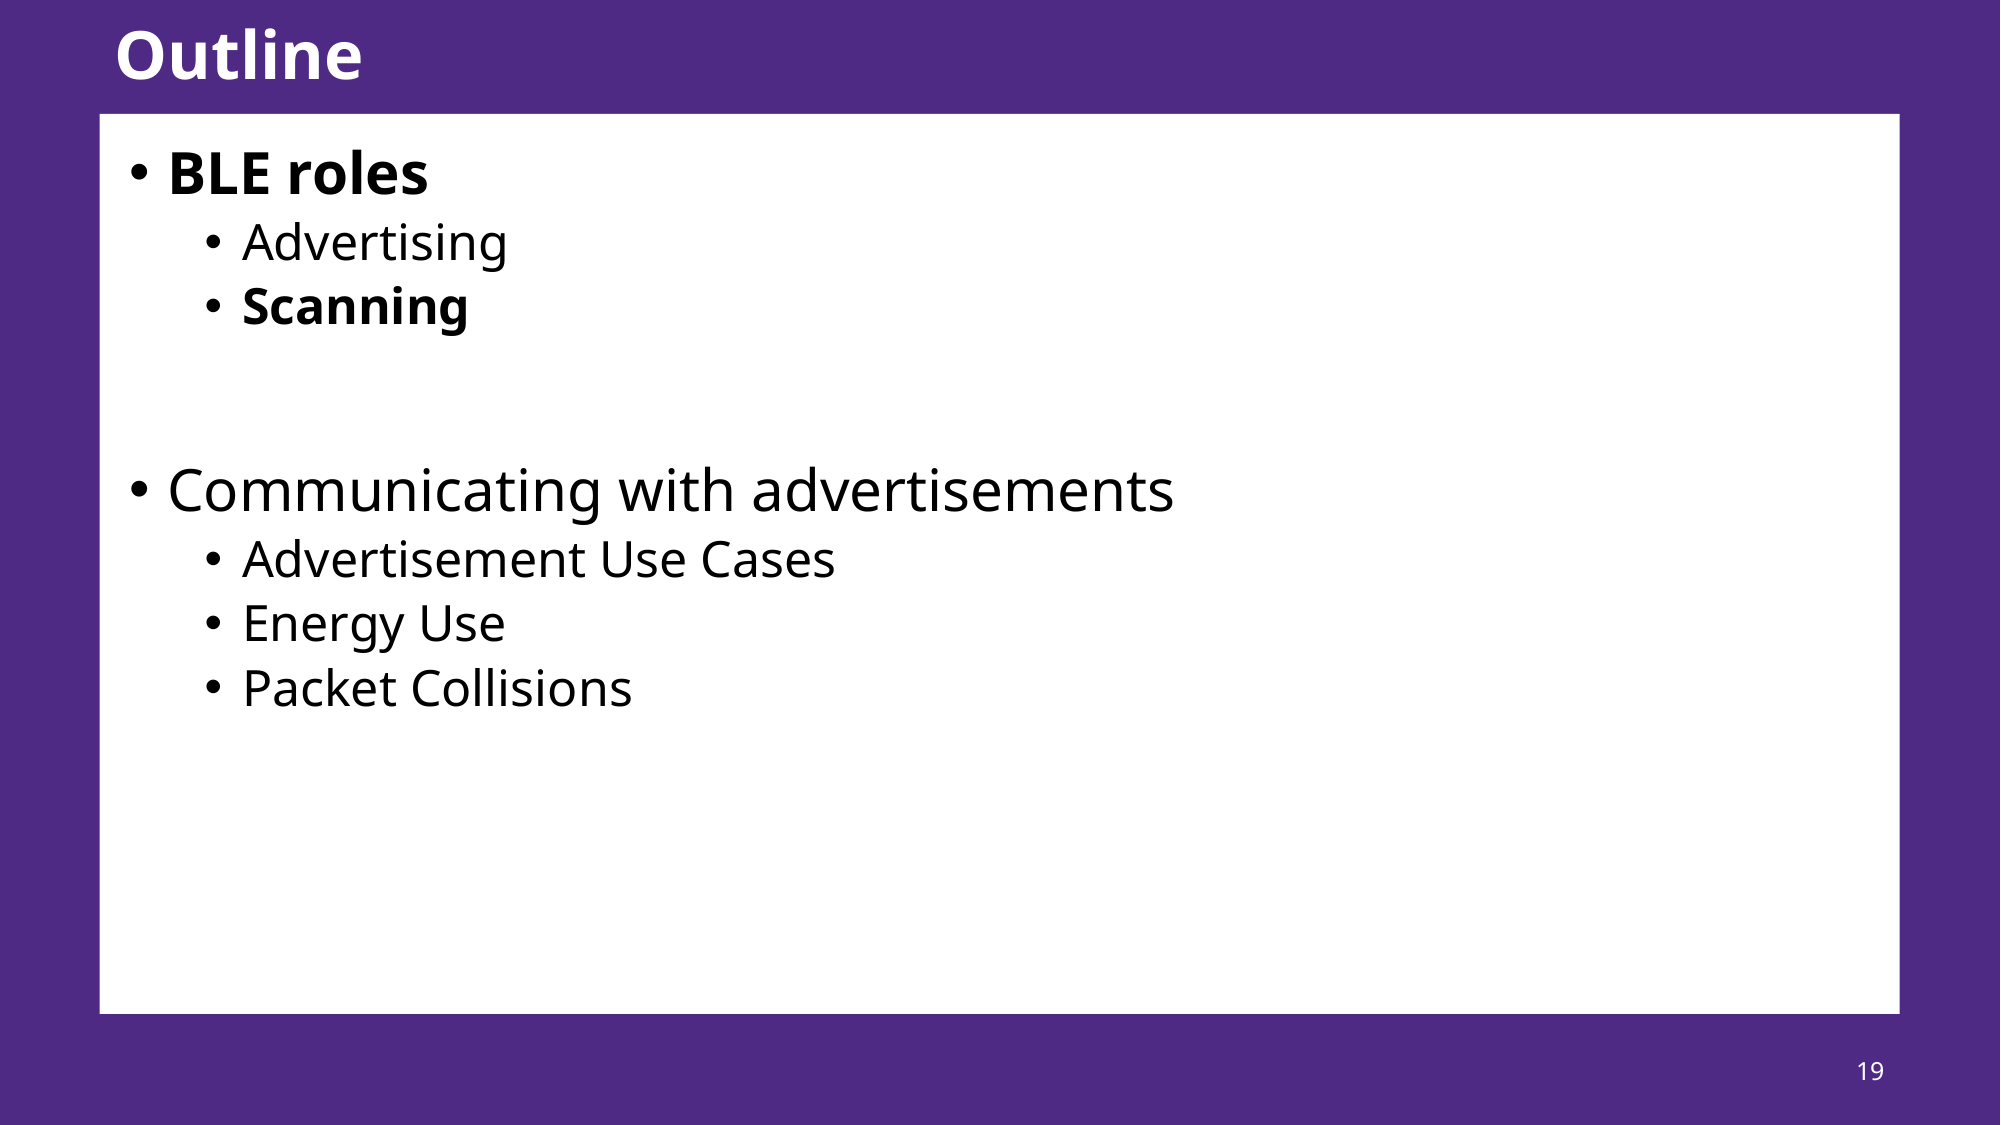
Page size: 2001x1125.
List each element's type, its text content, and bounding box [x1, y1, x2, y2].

title Outline [99, 1, 1900, 114]
slide_number 19 [1749, 1042, 1900, 1103]
list BLE roles Advertising Scanning Communicating with advertisements Advertisement Use Cases Energy Use Packet Collisions [99, 114, 1900, 1014]
